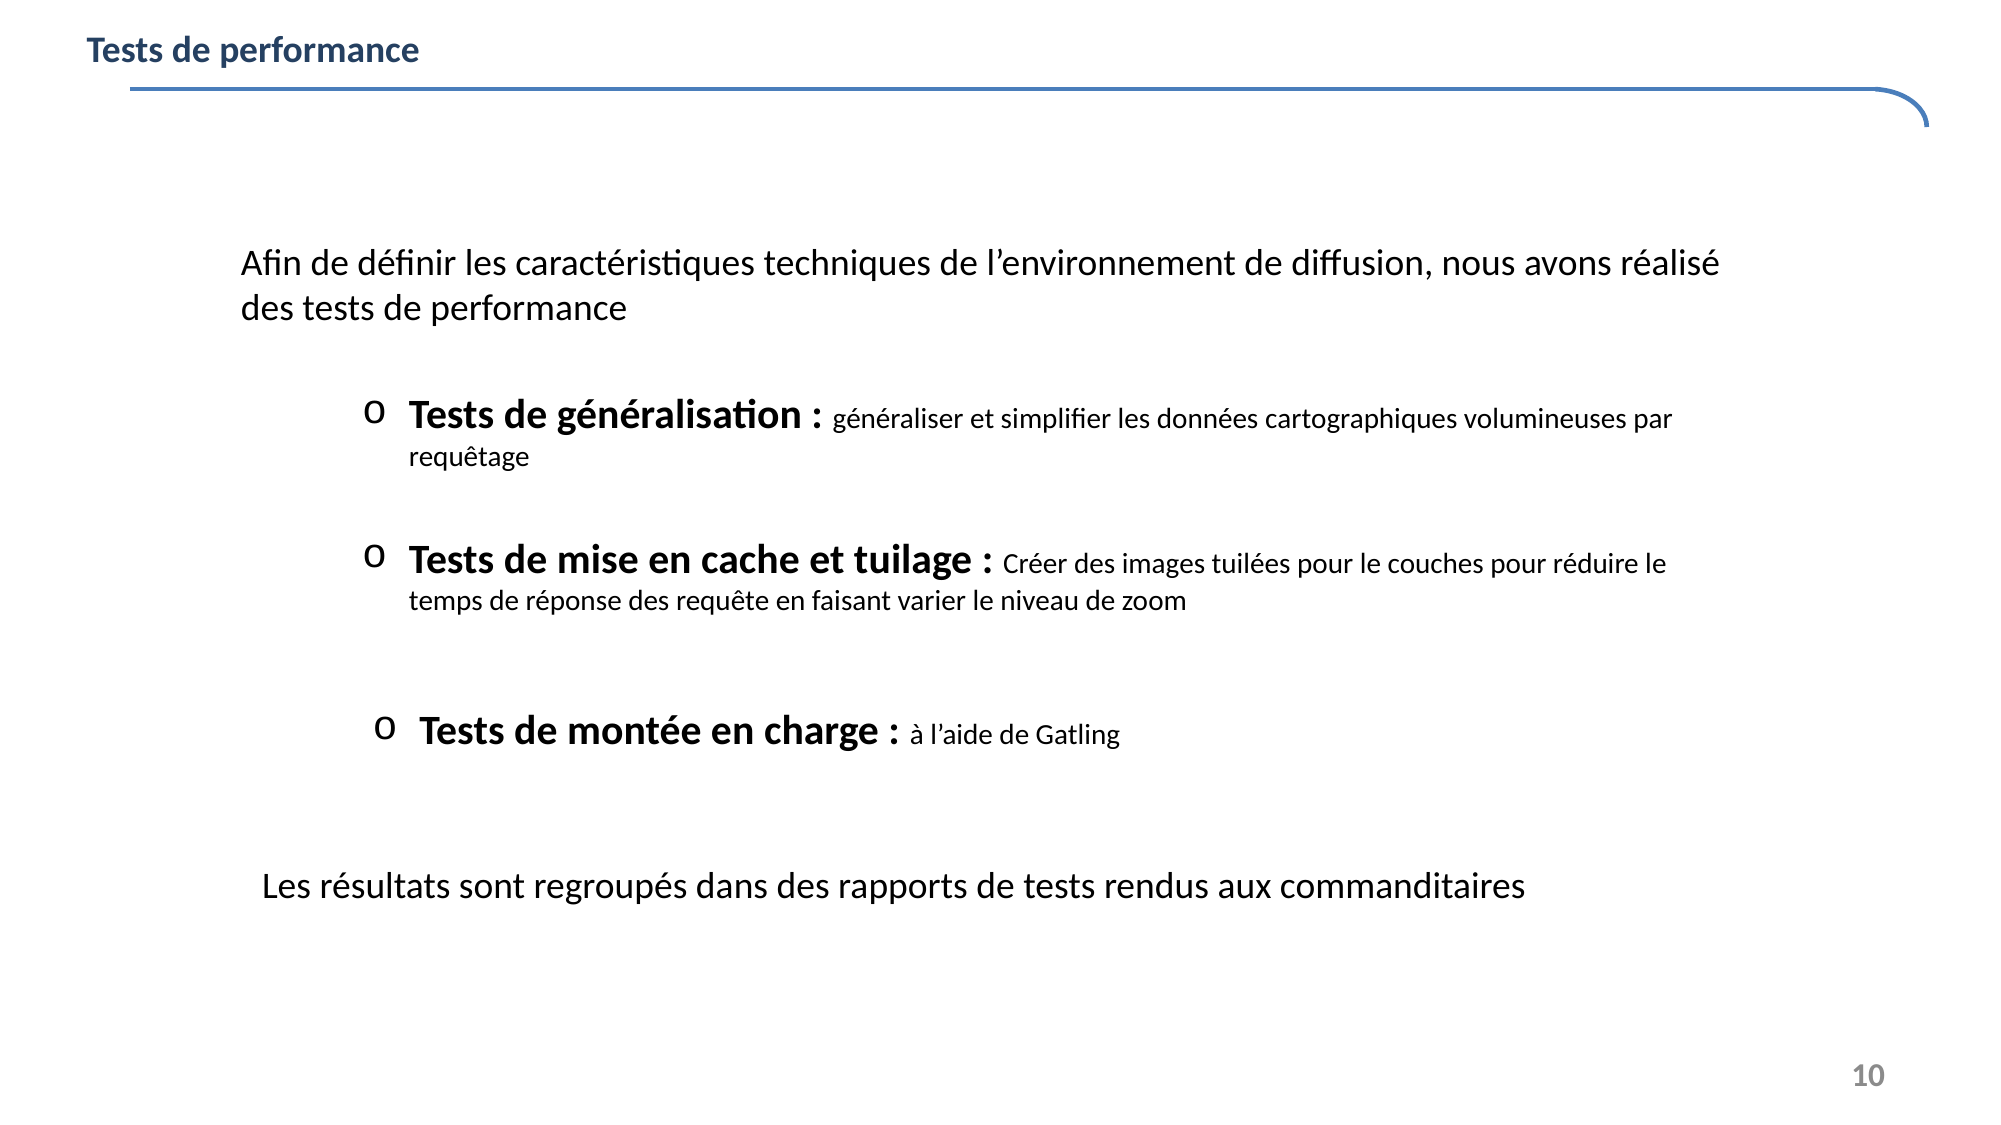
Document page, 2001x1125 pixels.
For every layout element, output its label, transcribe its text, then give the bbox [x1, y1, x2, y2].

slide_number 10 [1433, 1042, 1900, 1103]
text_box Afin de définir les caractéristiques techniques de l’environnement de diffusion, nous avons réalisé des tests de performance [226, 230, 1740, 335]
text_box Les résultats sont regroupés dans des rapports de tests rendus aux commanditaires [247, 853, 1761, 914]
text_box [129, 88, 1928, 166]
text_box Tests de performance [71, 17, 1386, 78]
text_box Tests de généralisation : généraliser et simplifier les données cartographiques volumineuses par requêtage [347, 379, 1693, 480]
text_box Tests de montée en charge : à l’aide de Gatling [357, 696, 1704, 761]
text_box Tests de mise en cache et tuilage : Créer des images tuilées pour le couches pour réduire le temps de réponse des requête en faisant varier le niveau de zoom [347, 524, 1693, 624]
